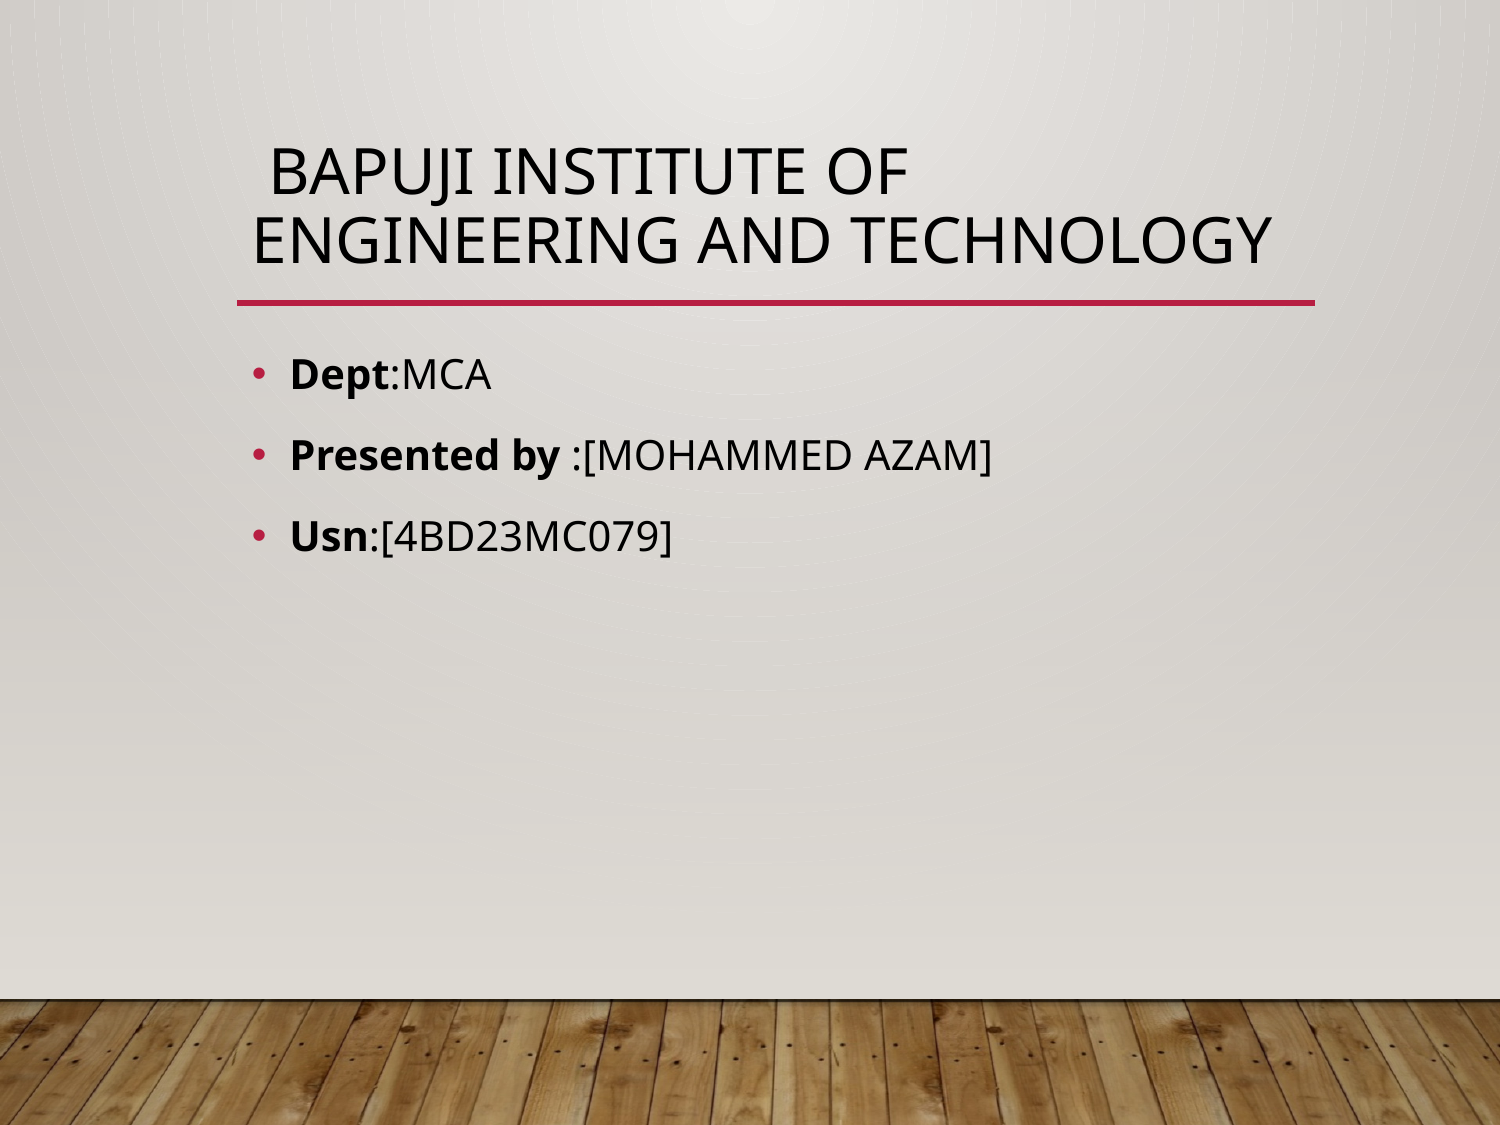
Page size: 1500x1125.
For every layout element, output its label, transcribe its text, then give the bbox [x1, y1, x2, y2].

title bapuji institute of engineering and technology [236, 131, 1315, 305]
picture [0, 999, 1500, 1125]
list Dept:MCA Presented by :[MOHAMMED AZAM] Usn:[4BD23MC079] [236, 330, 1315, 897]
